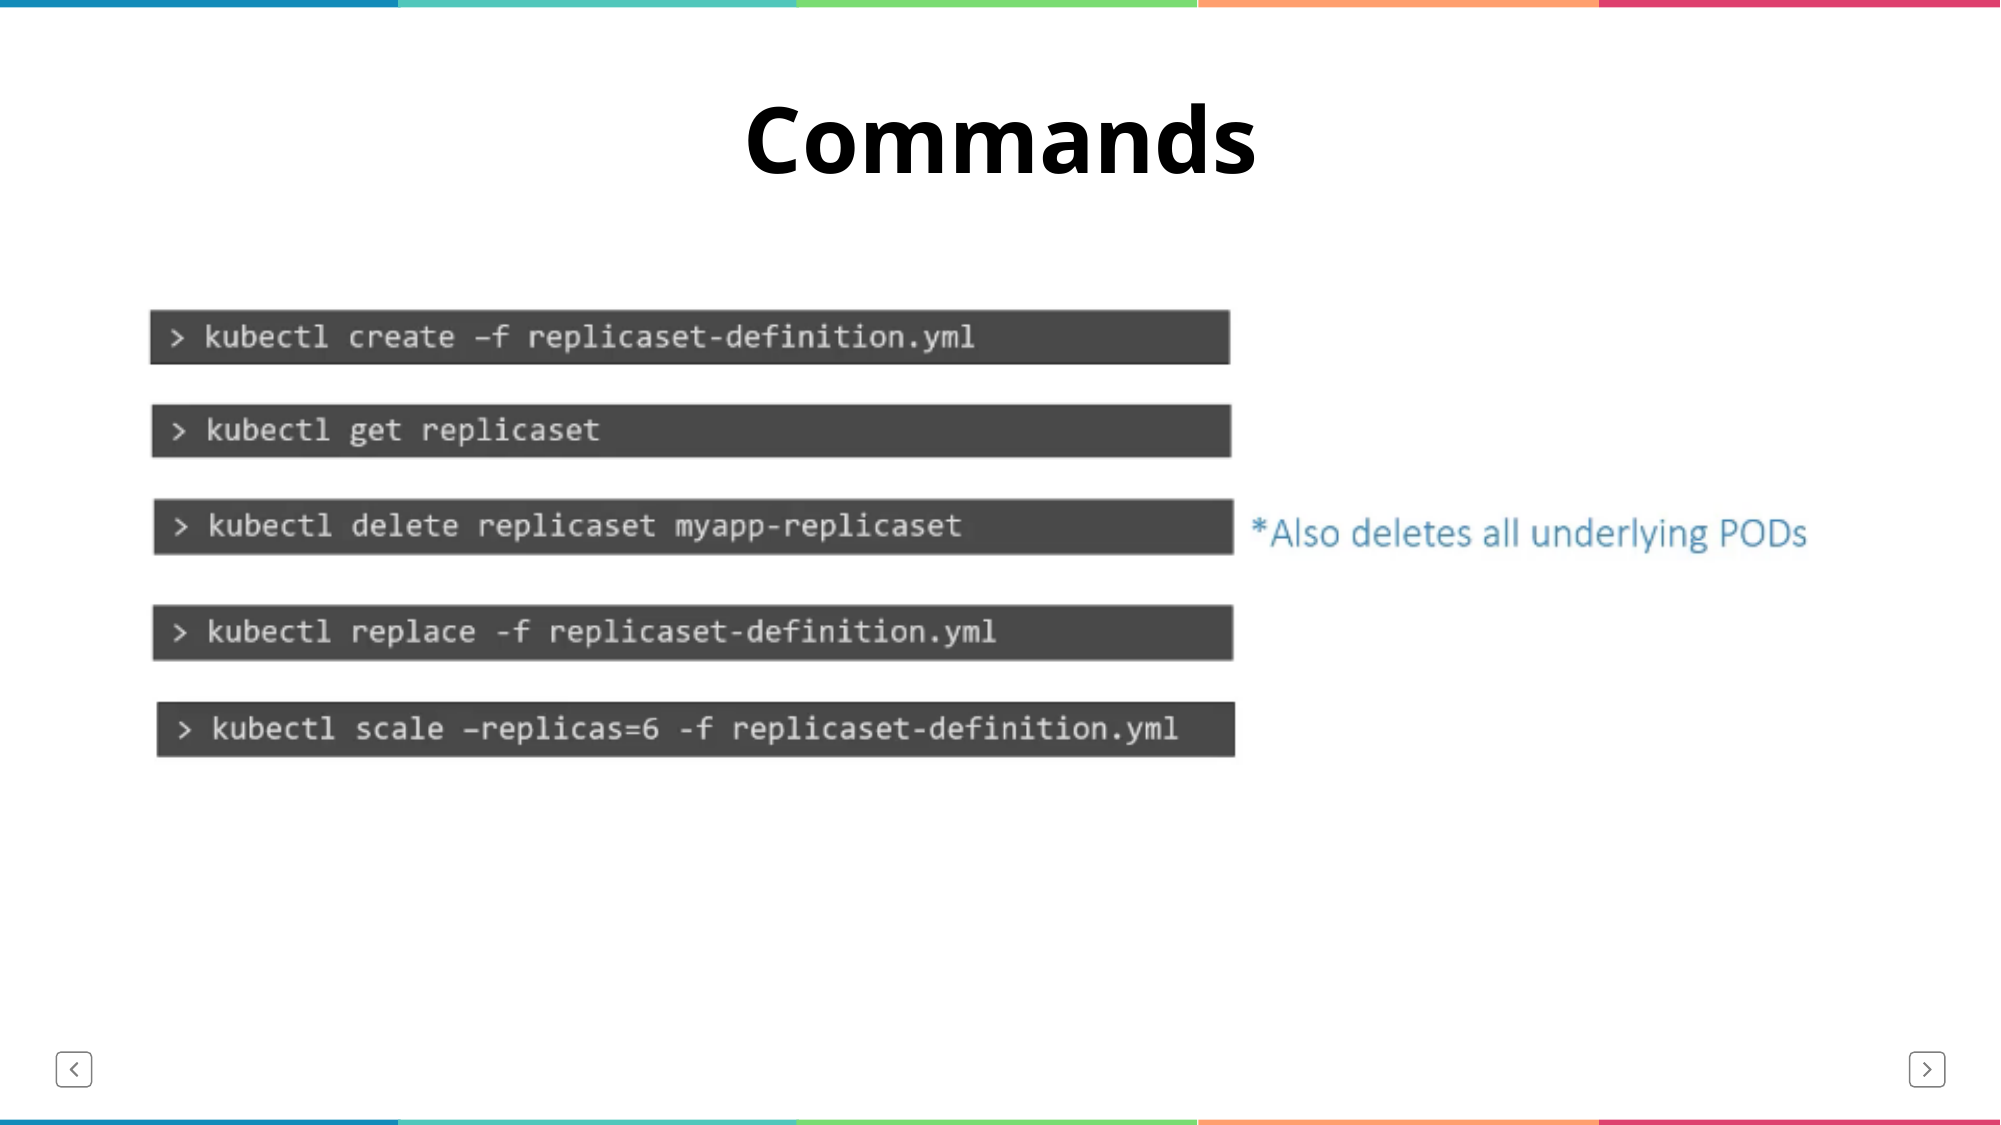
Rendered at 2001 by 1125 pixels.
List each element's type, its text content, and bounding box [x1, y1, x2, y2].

picture [149, 688, 1253, 781]
picture [137, 584, 1251, 683]
title Commands [138, 68, 1864, 219]
picture [126, 285, 1829, 579]
